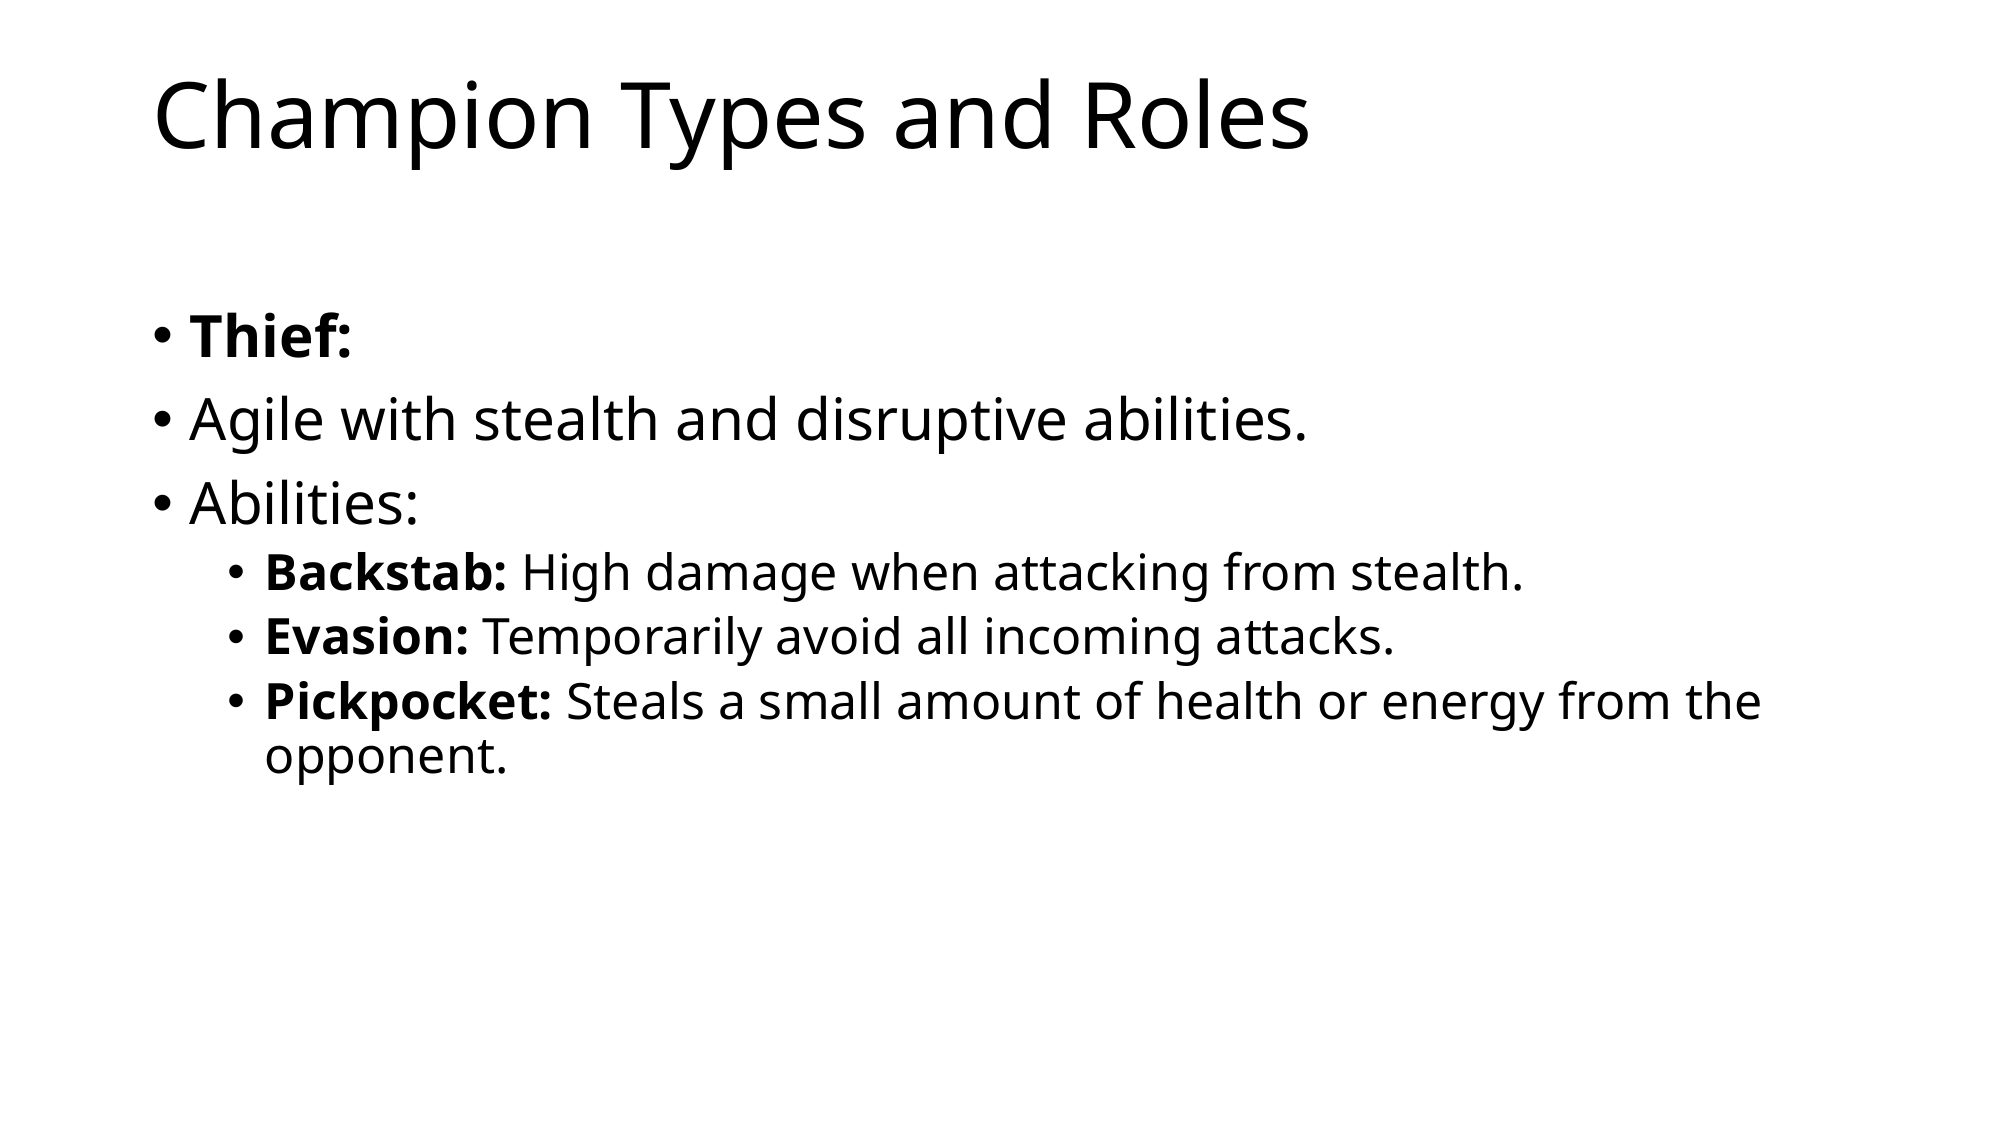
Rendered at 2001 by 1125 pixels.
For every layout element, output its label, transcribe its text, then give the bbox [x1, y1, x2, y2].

title Champion Types and Roles [137, 59, 1863, 278]
list Thief: Agile with stealth and disruptive abilities. Abilities: Backstab: High damage when attacking from stealth. Evasion: Temporarily avoid all incoming attacks. Pickpocket: Steals a small amount of health or energy from the opponent. [137, 299, 1863, 1014]
